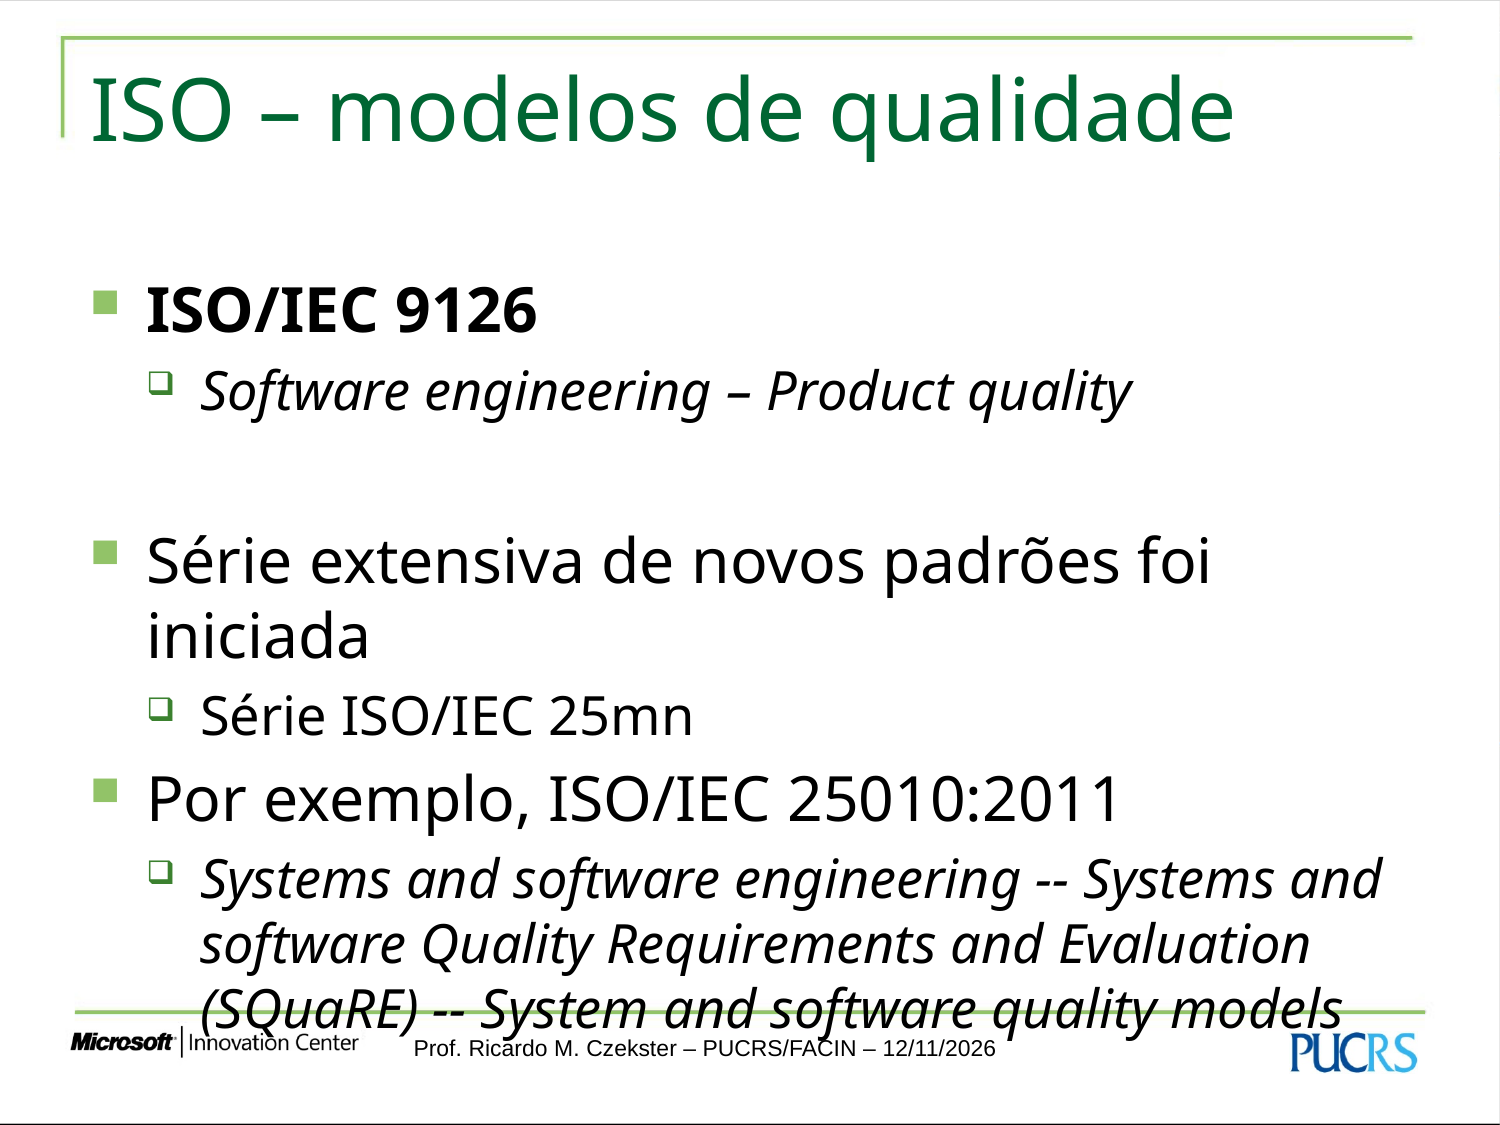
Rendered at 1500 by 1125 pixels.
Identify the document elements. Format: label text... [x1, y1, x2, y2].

title ISO – modelos de qualidade [74, 46, 1419, 235]
list ISO/IEC 9126 Software engineering – Product quality Série extensiva de novos padrões foi iniciada Série ISO/IEC 25mn Por exemplo, ISO/IEC 25010:2011 Systems and software engineering -- Systems and software Quality Requirements and Evaluation (SQuaRE) -- System and software quality models [74, 262, 1426, 1006]
picture [0, 0, 1500, 1125]
